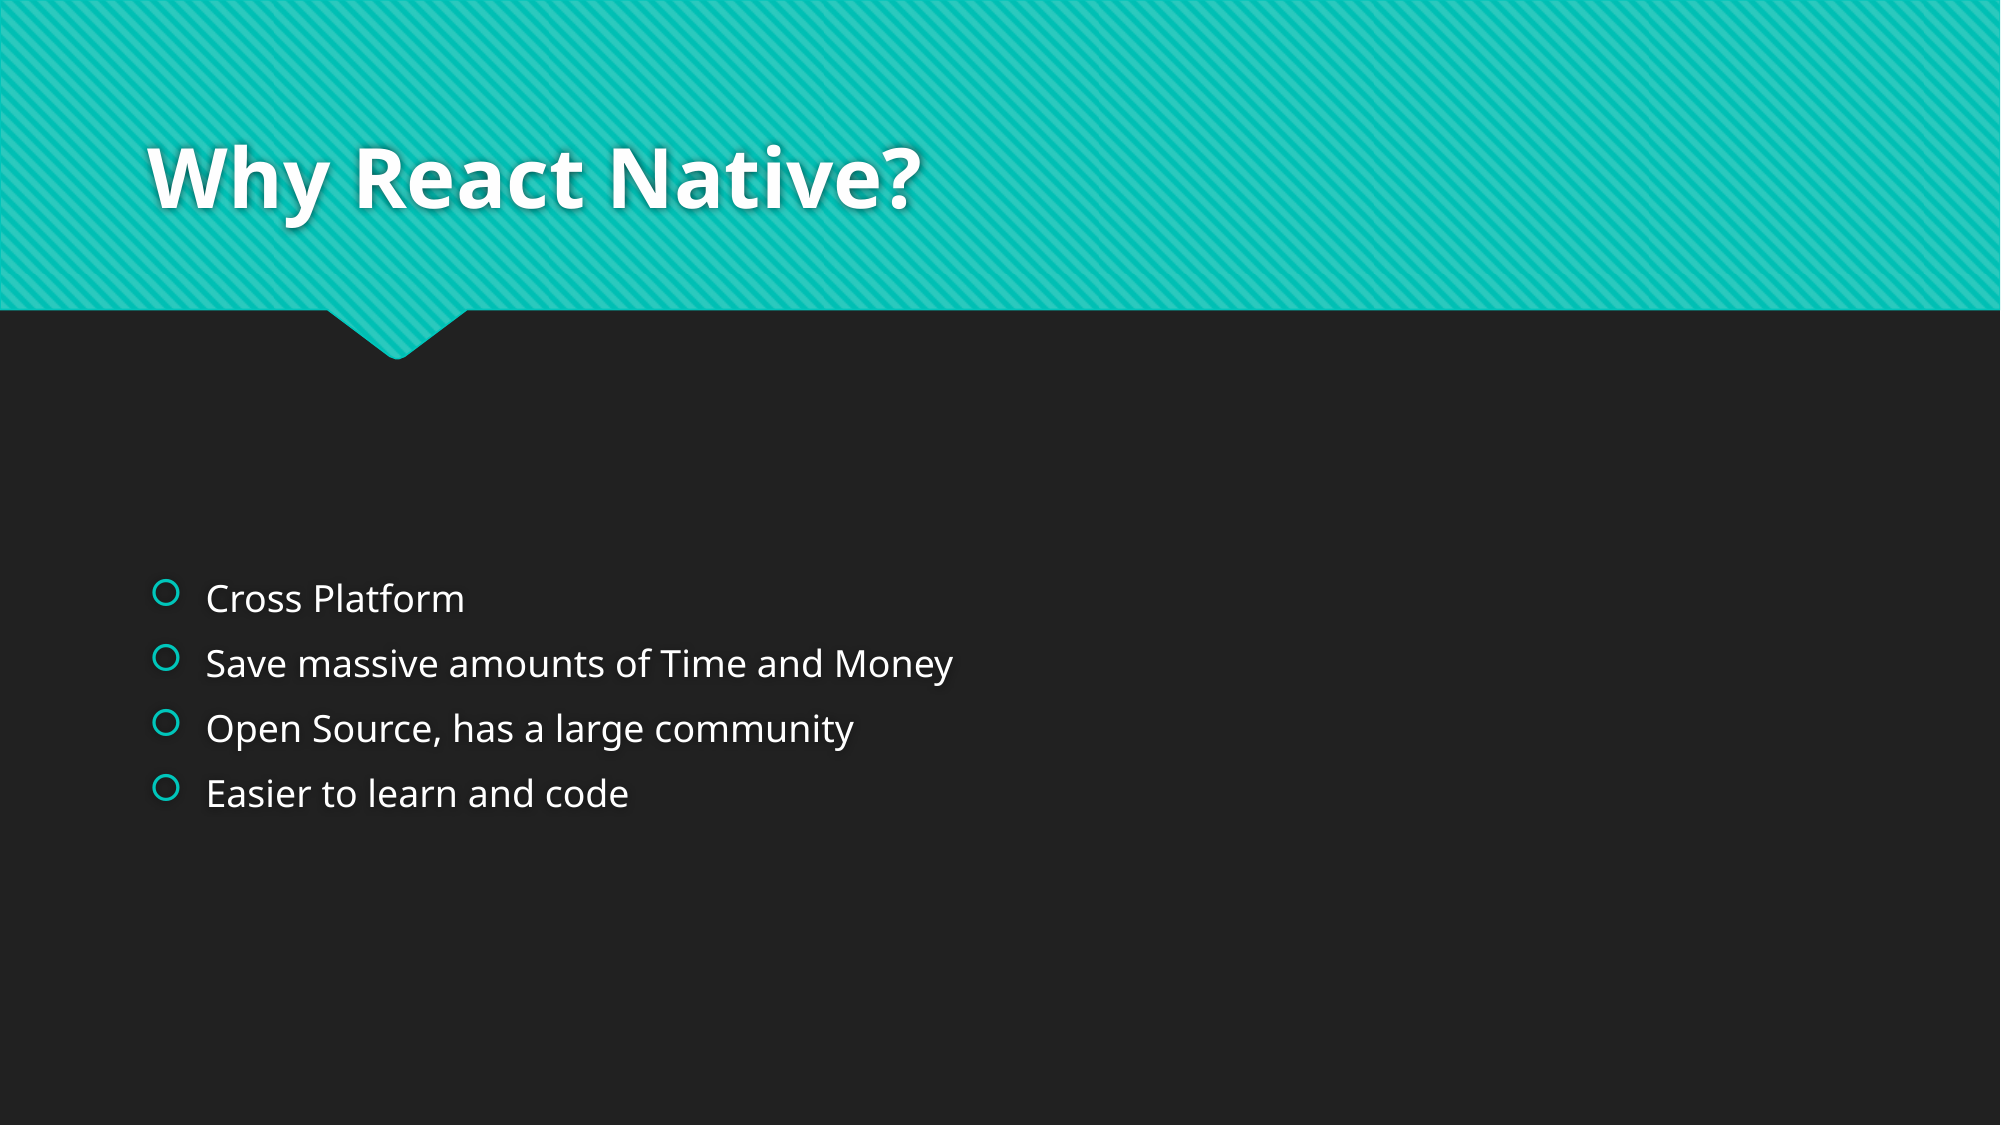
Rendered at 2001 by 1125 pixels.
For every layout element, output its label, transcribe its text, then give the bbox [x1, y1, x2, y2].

title Why React Native? [132, 73, 1868, 233]
list Cross Platform Save massive amounts of Time and Money Open Source, has a large community Easier to learn and code [134, 364, 1866, 962]
